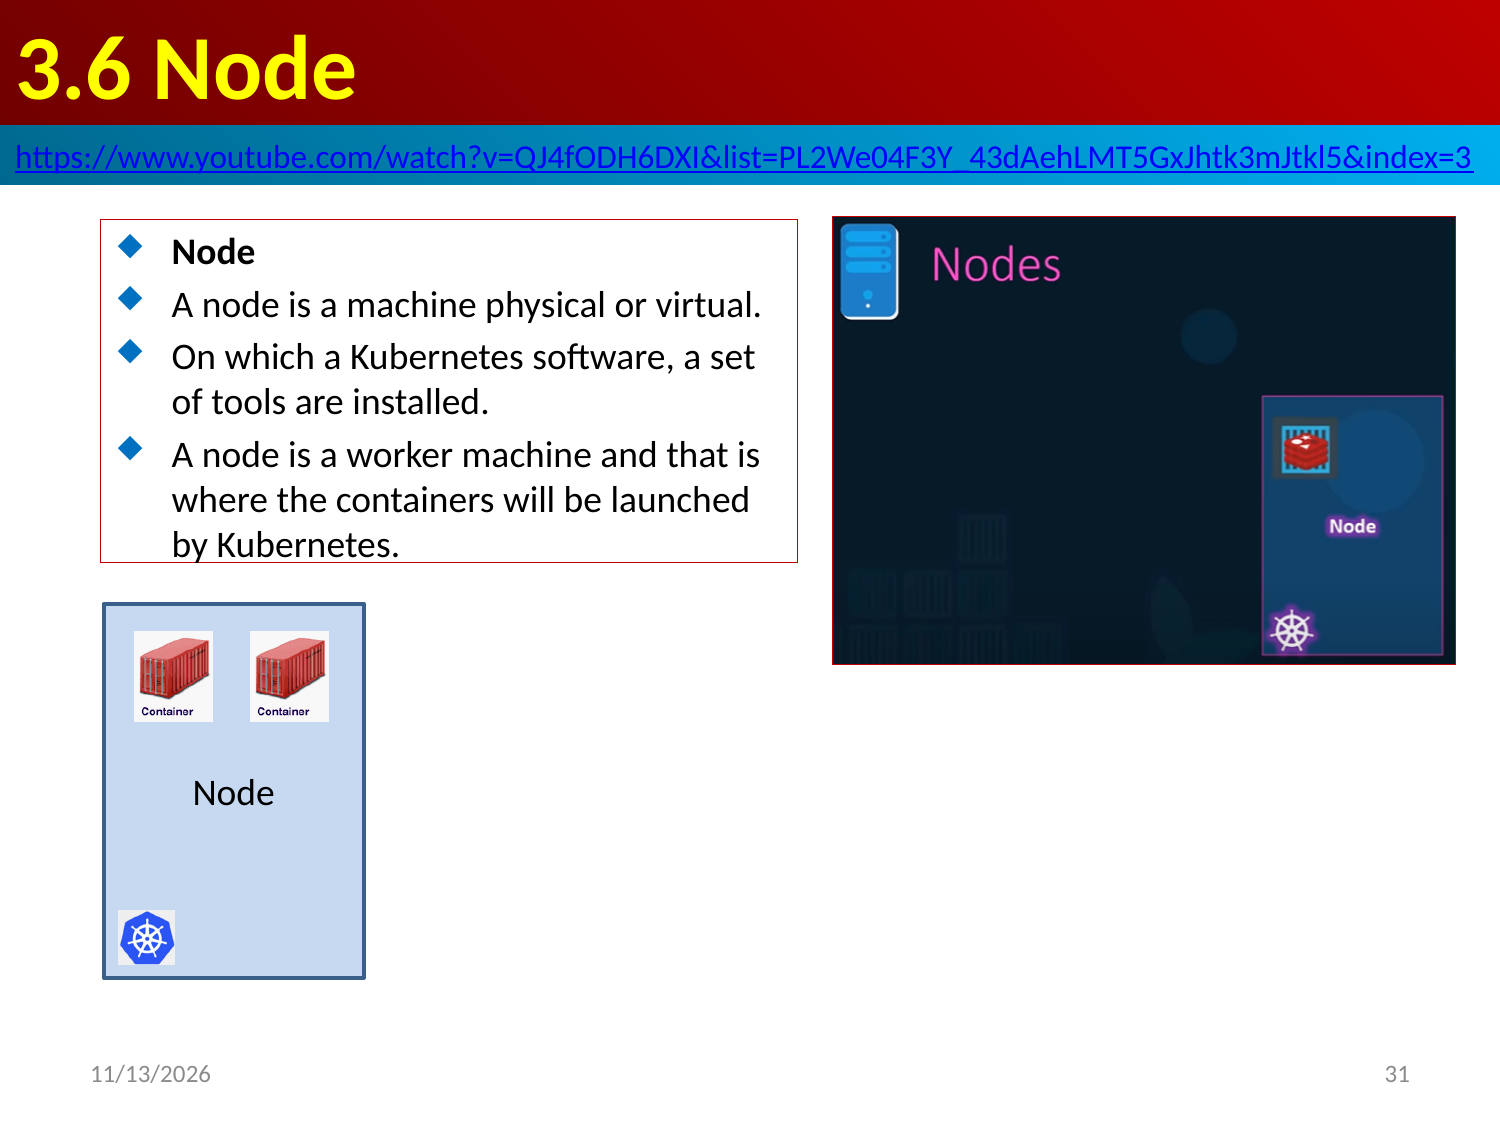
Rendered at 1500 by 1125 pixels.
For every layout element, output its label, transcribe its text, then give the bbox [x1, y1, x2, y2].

text_box Node [102, 602, 366, 980]
picture [117, 910, 175, 965]
text_box https://www.youtube.com/watch?v=QJ4fODH6DXI&list=PL2We04F3Y_43dAehLMT5GxJhtk3mJtkl5&index=3 [0, 125, 1500, 185]
slide_number 31 [1074, 1042, 1425, 1103]
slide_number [75, 1042, 425, 1103]
picture [249, 630, 329, 723]
title 3.6 Node [0, 0, 1500, 125]
picture [134, 630, 214, 723]
subtitle Node A node is a machine physical or virtual. On which a Kubernetes software, a set of tools are installed. A node is a worker machine and that is where the containers will be launched by Kubernetes. [100, 219, 798, 563]
picture [832, 215, 1456, 665]
